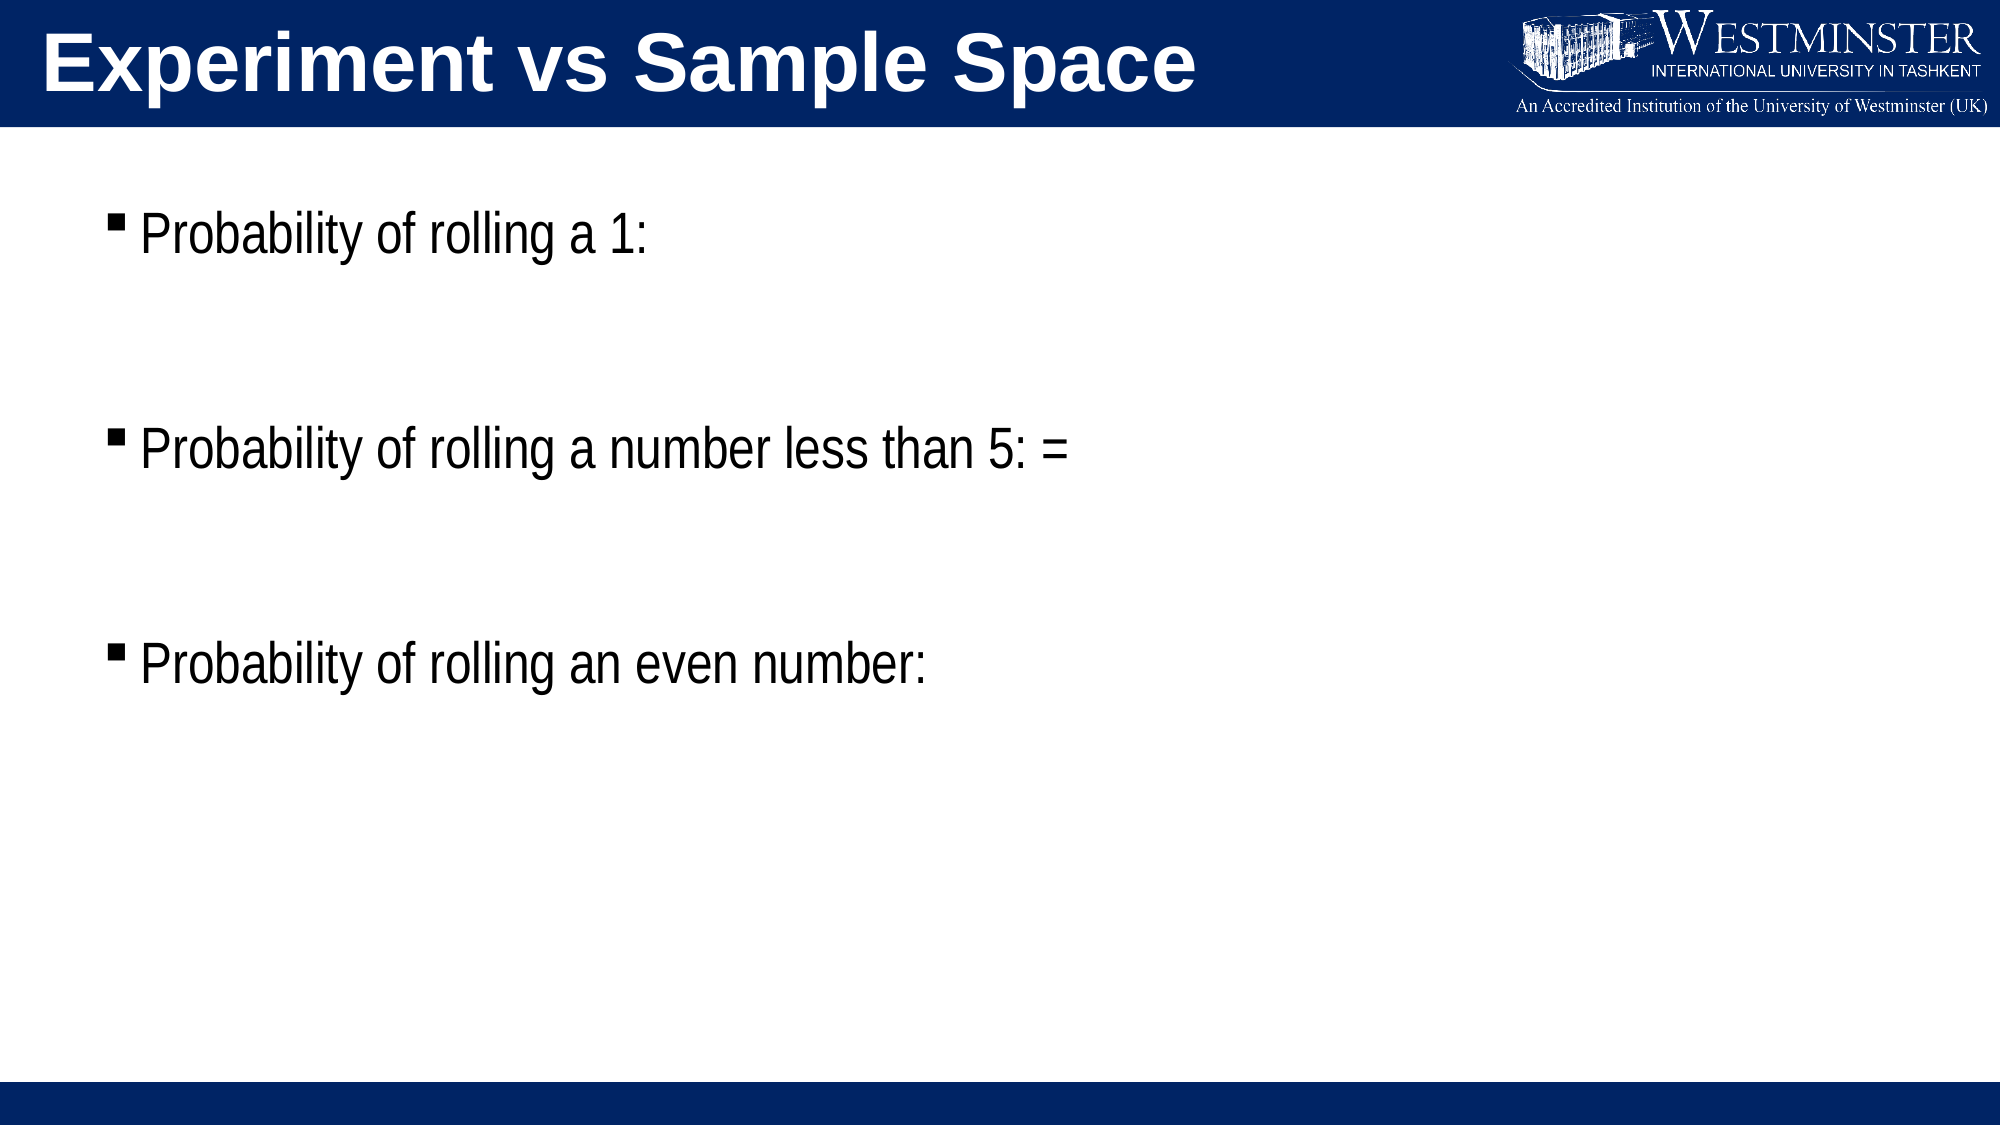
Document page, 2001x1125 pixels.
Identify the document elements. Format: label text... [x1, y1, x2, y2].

picture [1506, 10, 1987, 116]
list Experiment vs Sample Space [26, 21, 1467, 108]
